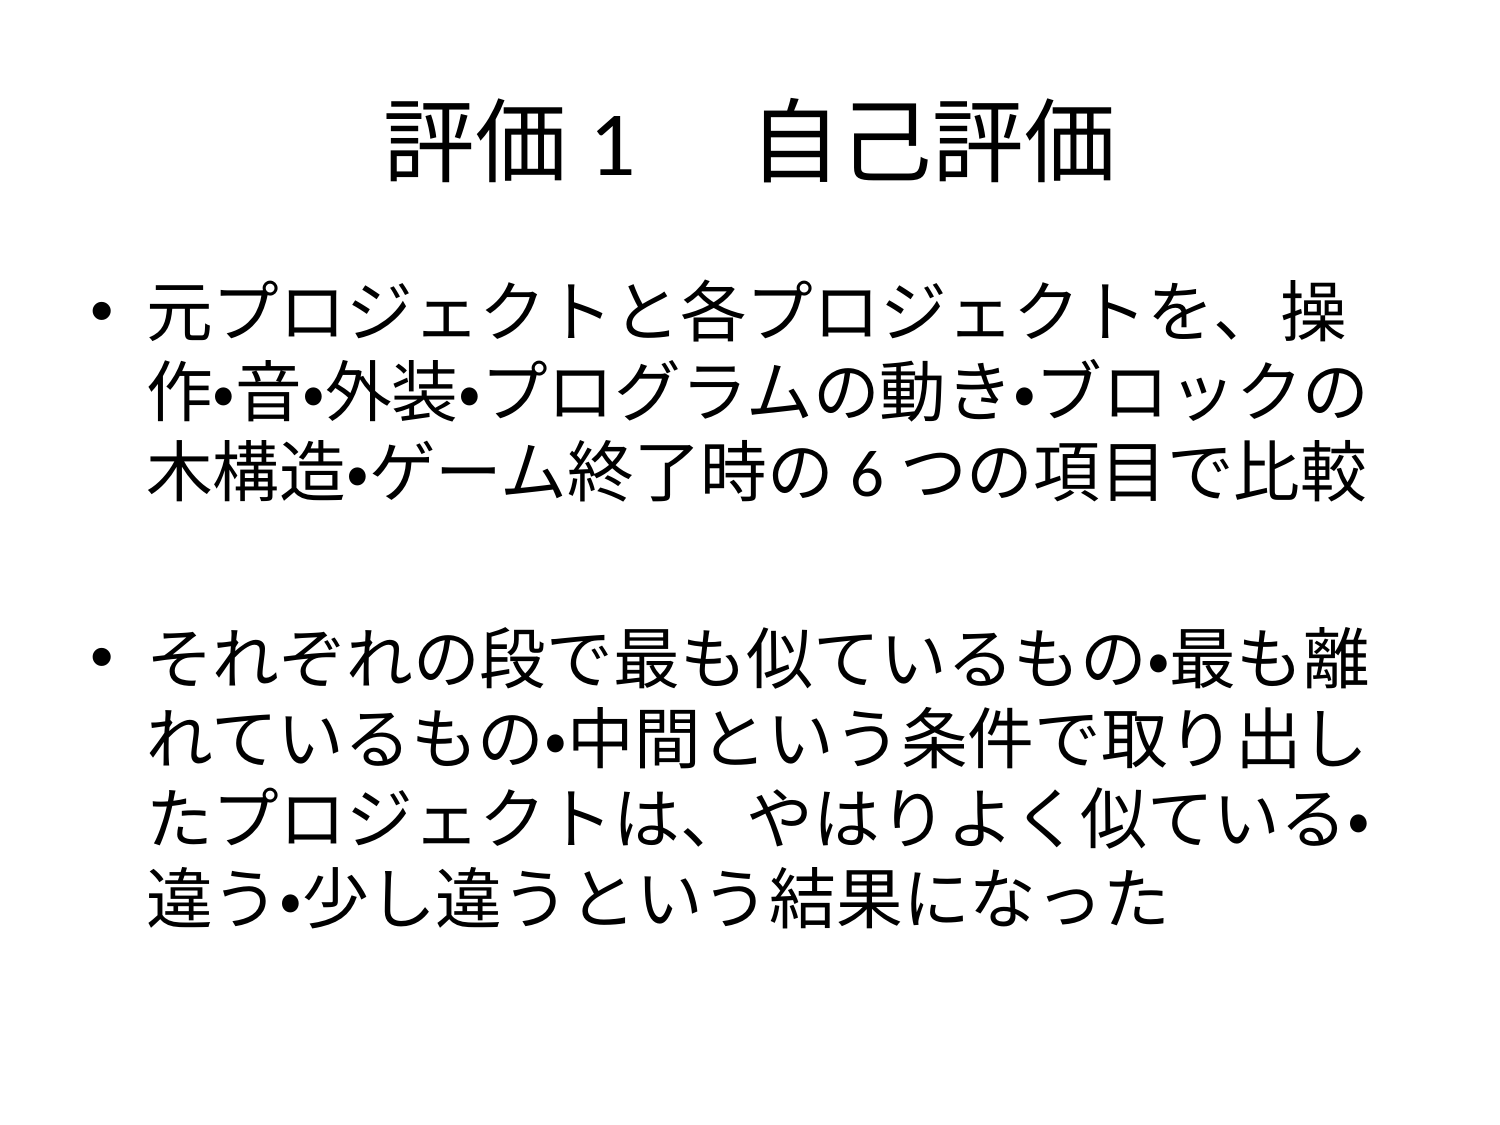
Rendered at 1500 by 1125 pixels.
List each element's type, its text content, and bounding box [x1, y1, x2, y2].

title 評価1 自己評価 [75, 45, 1425, 233]
list 元プロジェクトと各プロジェクトを、操作・音・外装・プログラムの動き・ブロックの木構造・ゲーム終了時の6つの項目で比較 それぞれの段で最も似ているもの・最も離れているもの・中間という条件で取り出したプロジェクトは、やはりよく似ている・違う・少し違うという結果になった [75, 262, 1425, 1005]
